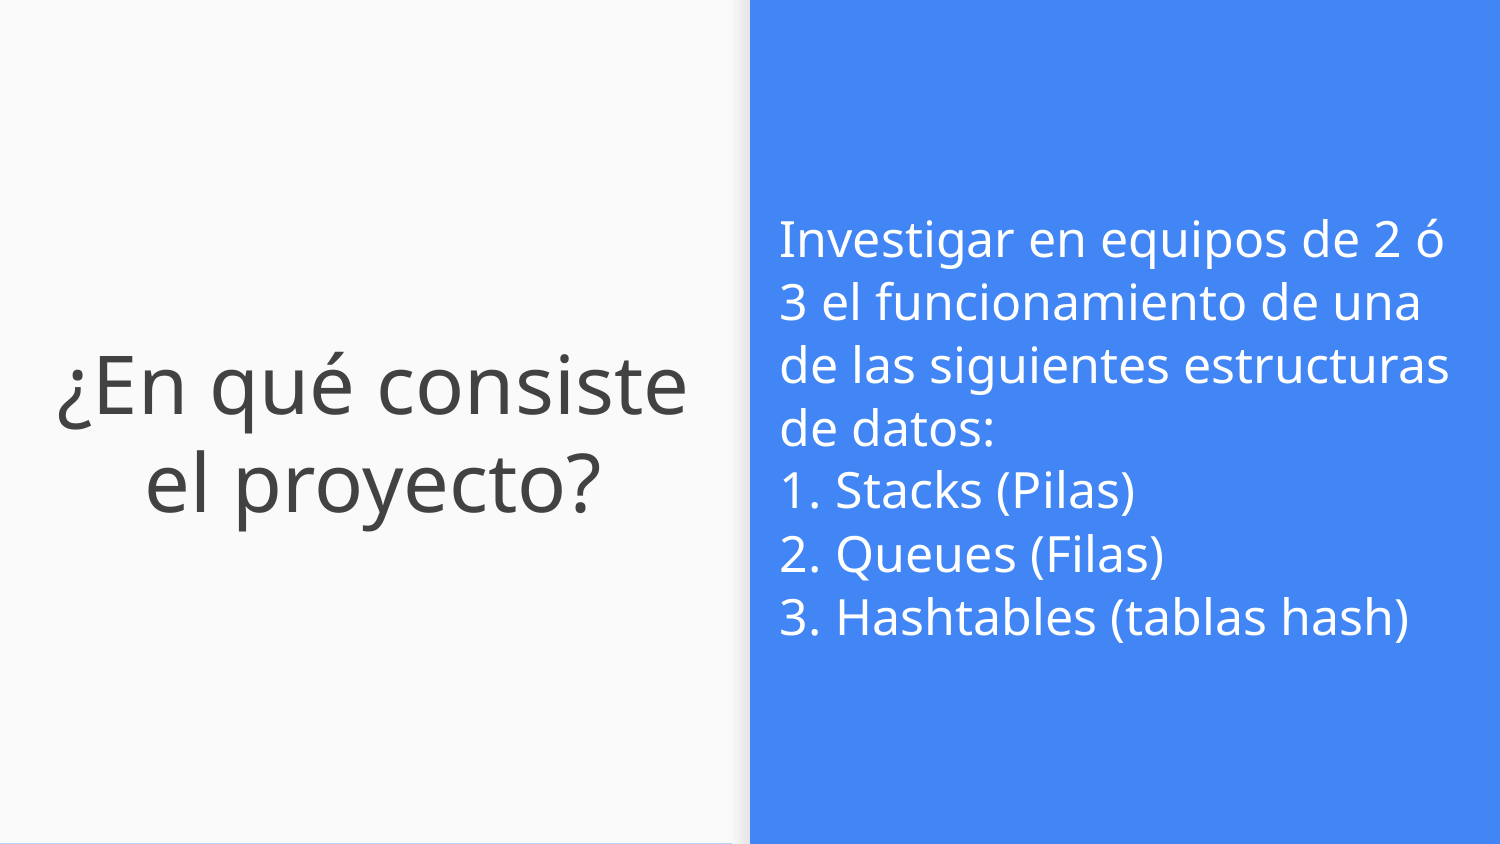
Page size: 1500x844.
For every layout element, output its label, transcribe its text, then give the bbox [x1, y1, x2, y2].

title ¿En qué consiste el proyecto? [41, 300, 706, 544]
list Investigar en equipos de 2 ó 3 el funcionamiento de una de las siguientes estructuras de datos: Stacks (Pilas) Queues (Filas) Hashtables (tablas hash) [764, 43, 1492, 806]
